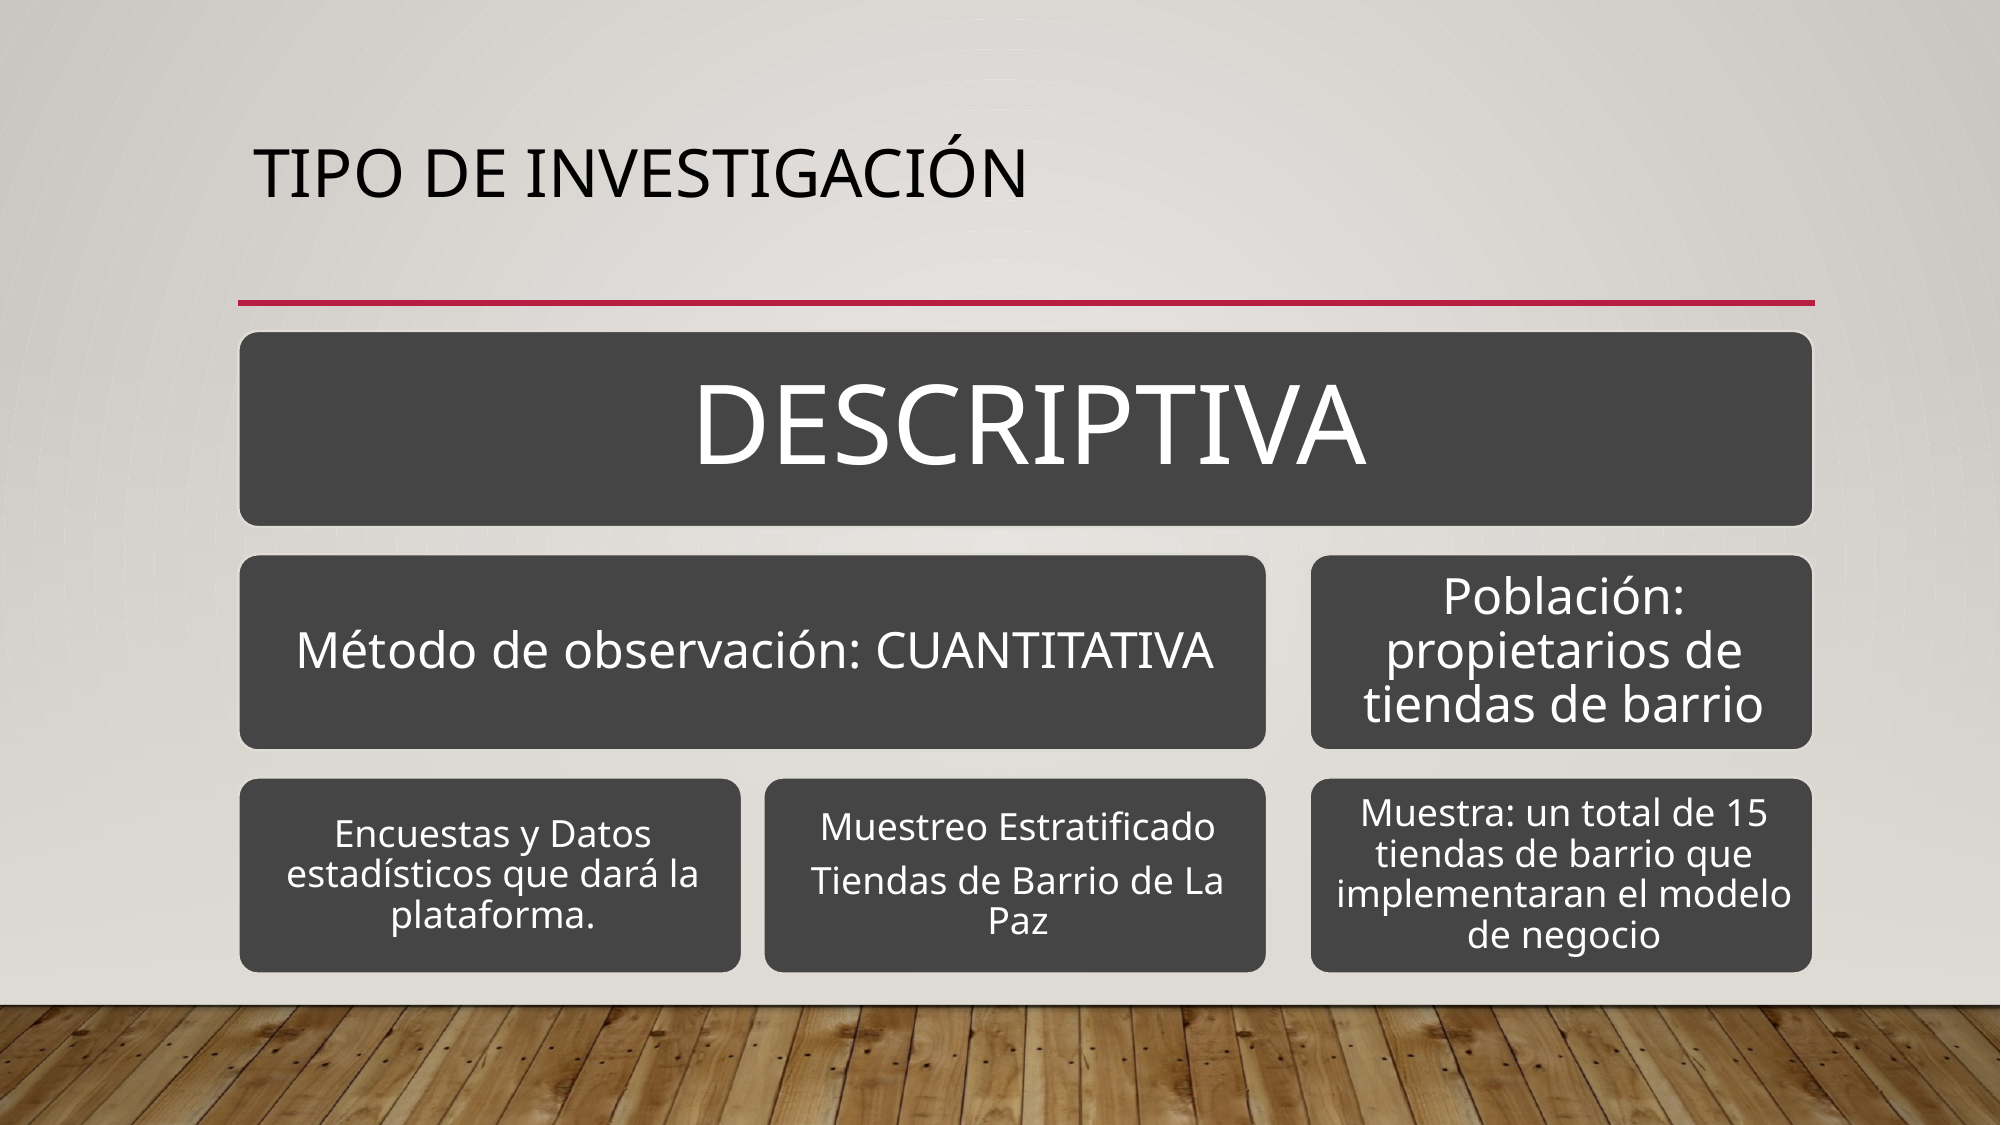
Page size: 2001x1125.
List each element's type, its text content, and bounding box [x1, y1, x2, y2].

picture [0, 1005, 2000, 1125]
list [237, 330, 1814, 975]
title Tipo de investigación [238, 131, 1814, 305]
